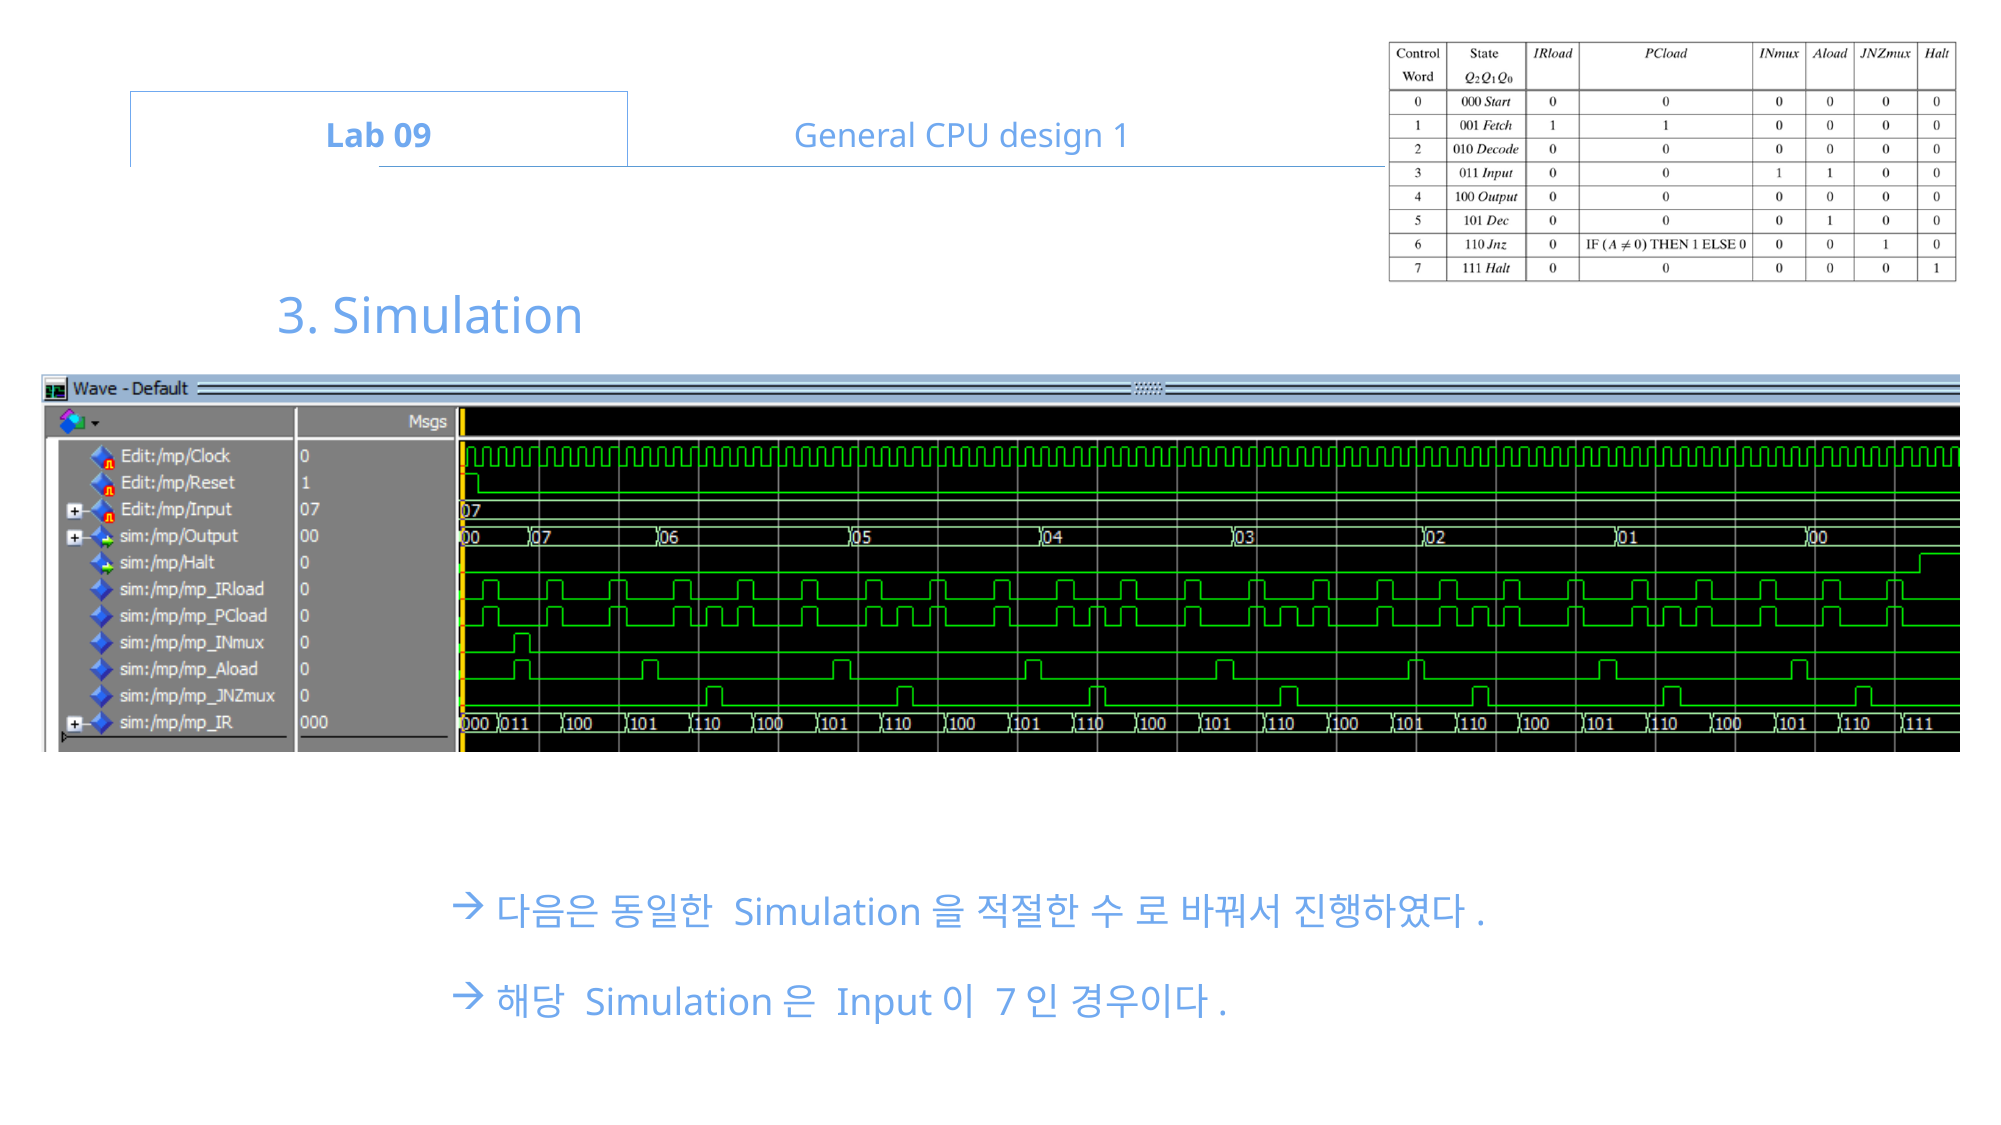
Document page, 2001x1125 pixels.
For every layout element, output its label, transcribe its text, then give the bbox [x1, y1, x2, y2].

picture [40, 373, 1960, 752]
text_box General CPU design 1 [779, 106, 1147, 162]
text_box Lab 09 [310, 106, 447, 162]
text_box 다음은 동일한 Simulation을 적절한 수 로 바꿔서 진행하였다. 해당 Simulation은 Input이 7인 경우이다. [435, 836, 1565, 1031]
text_box 3. Simulation [263, 245, 1737, 351]
picture [1385, 37, 1961, 287]
text_box [130, 91, 628, 167]
